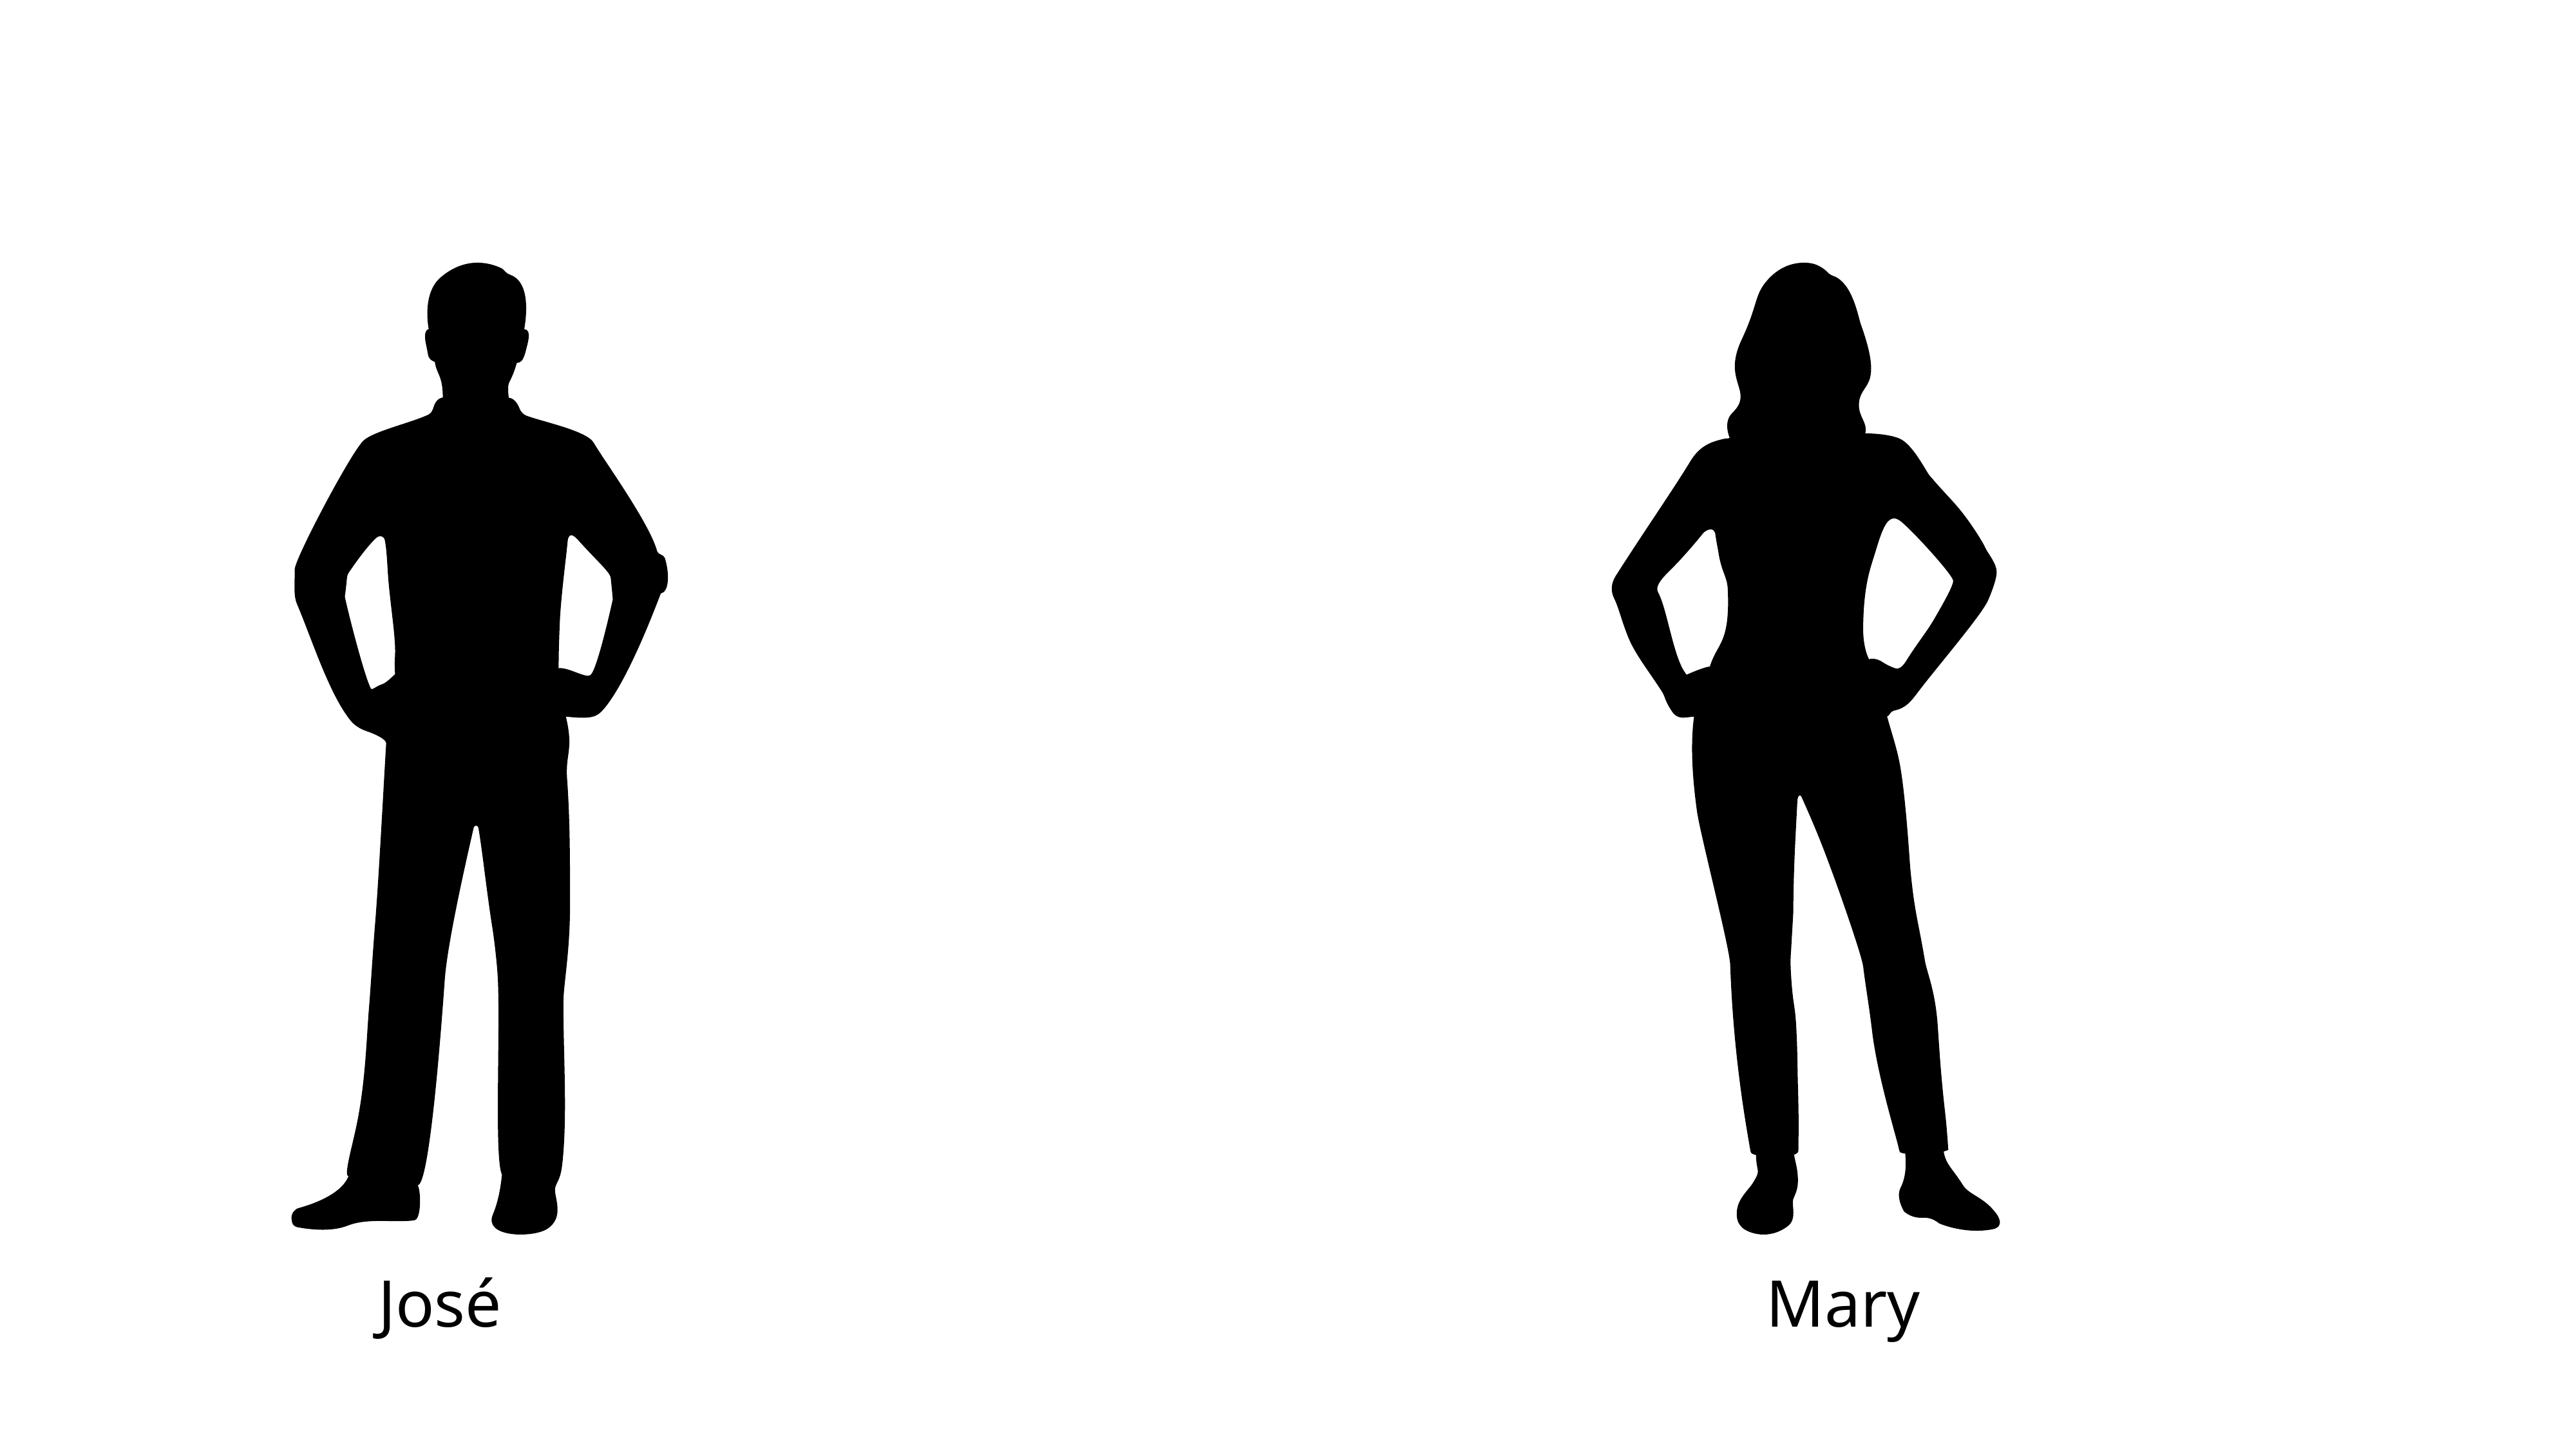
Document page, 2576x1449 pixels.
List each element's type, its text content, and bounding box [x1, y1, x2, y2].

text_box Mary [1761, 1257, 1926, 1345]
text_box [1611, 262, 2000, 1235]
text_box José [372, 1257, 507, 1345]
text_box [291, 262, 668, 1235]
